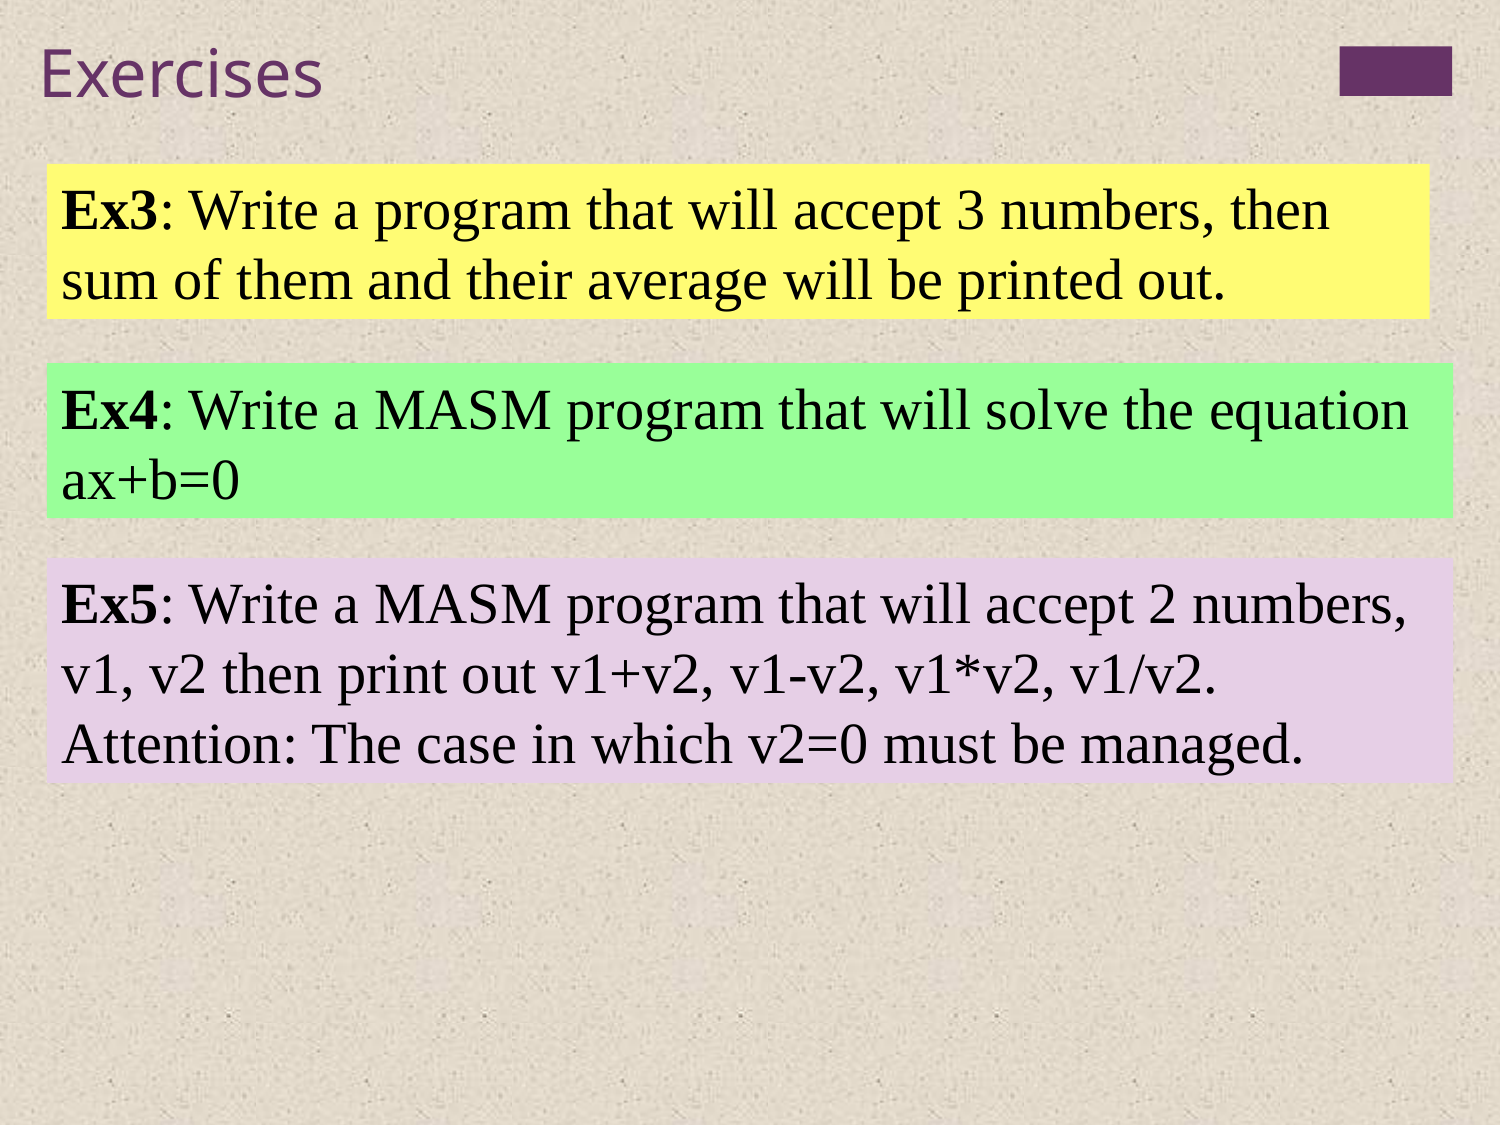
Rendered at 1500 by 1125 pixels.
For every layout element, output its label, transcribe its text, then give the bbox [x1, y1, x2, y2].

picture [0, 0, 1500, 1125]
text_box Ex3: Write a program that will accept 3 numbers, then sum of them and their average will be printed out. [46, 163, 1430, 319]
text_box Ex4: Write a MASM program that will solve the equation ax+b=0 [46, 363, 1454, 519]
title Exercises [23, 23, 727, 141]
text_box Ex5: Write a MASM program that will accept 2 numbers, v1, v2 then print out v1+v2, v1-v2, v1*v2, v1/v2. Attention: The case in which v2=0 must be managed. [46, 557, 1454, 783]
